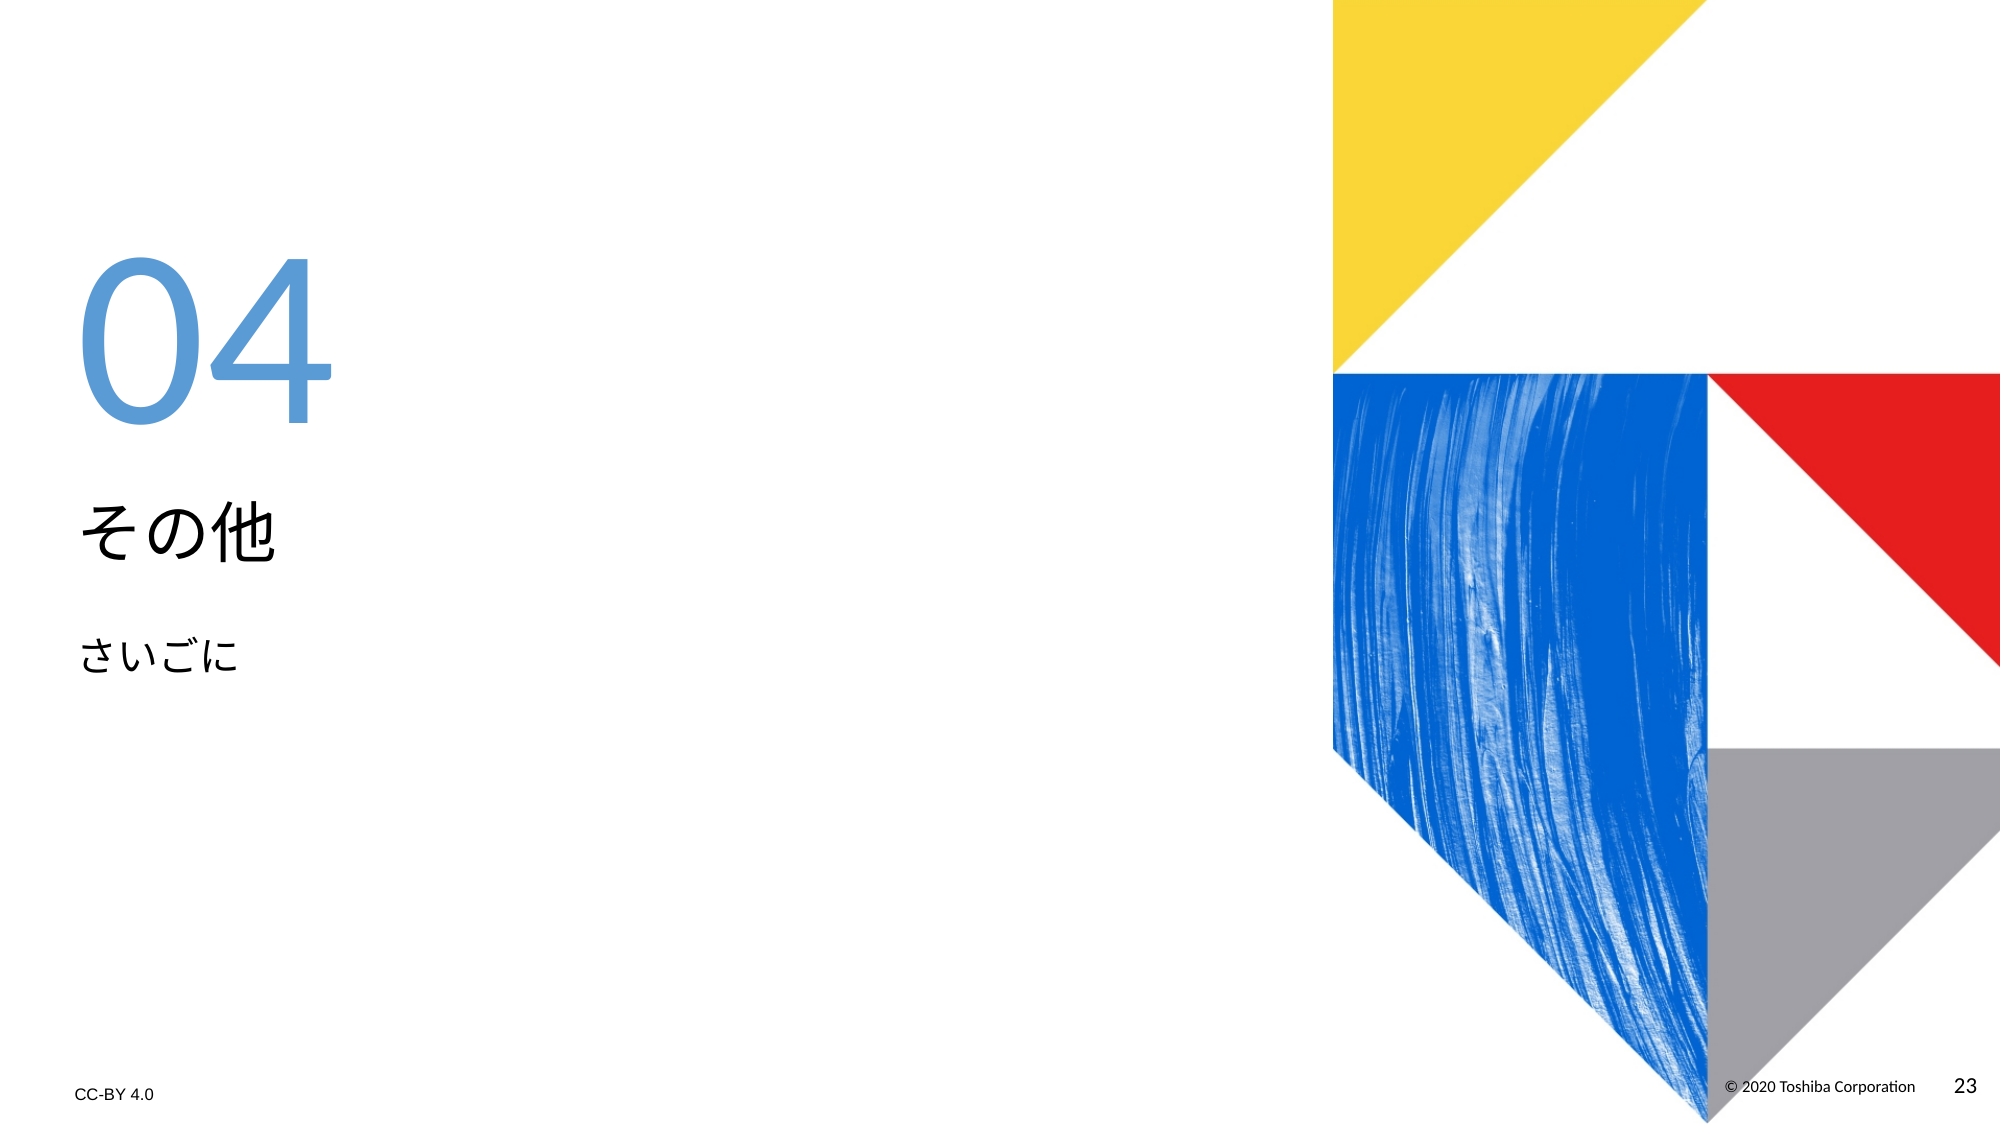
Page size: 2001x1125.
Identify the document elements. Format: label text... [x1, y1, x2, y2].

list さいごに [76, 622, 1238, 687]
picture [1333, 0, 2000, 1124]
list 04 [0, 0, 542, 480]
text_box CC-BY 4.0 [59, 1075, 169, 1111]
title その他 [76, 499, 1238, 589]
